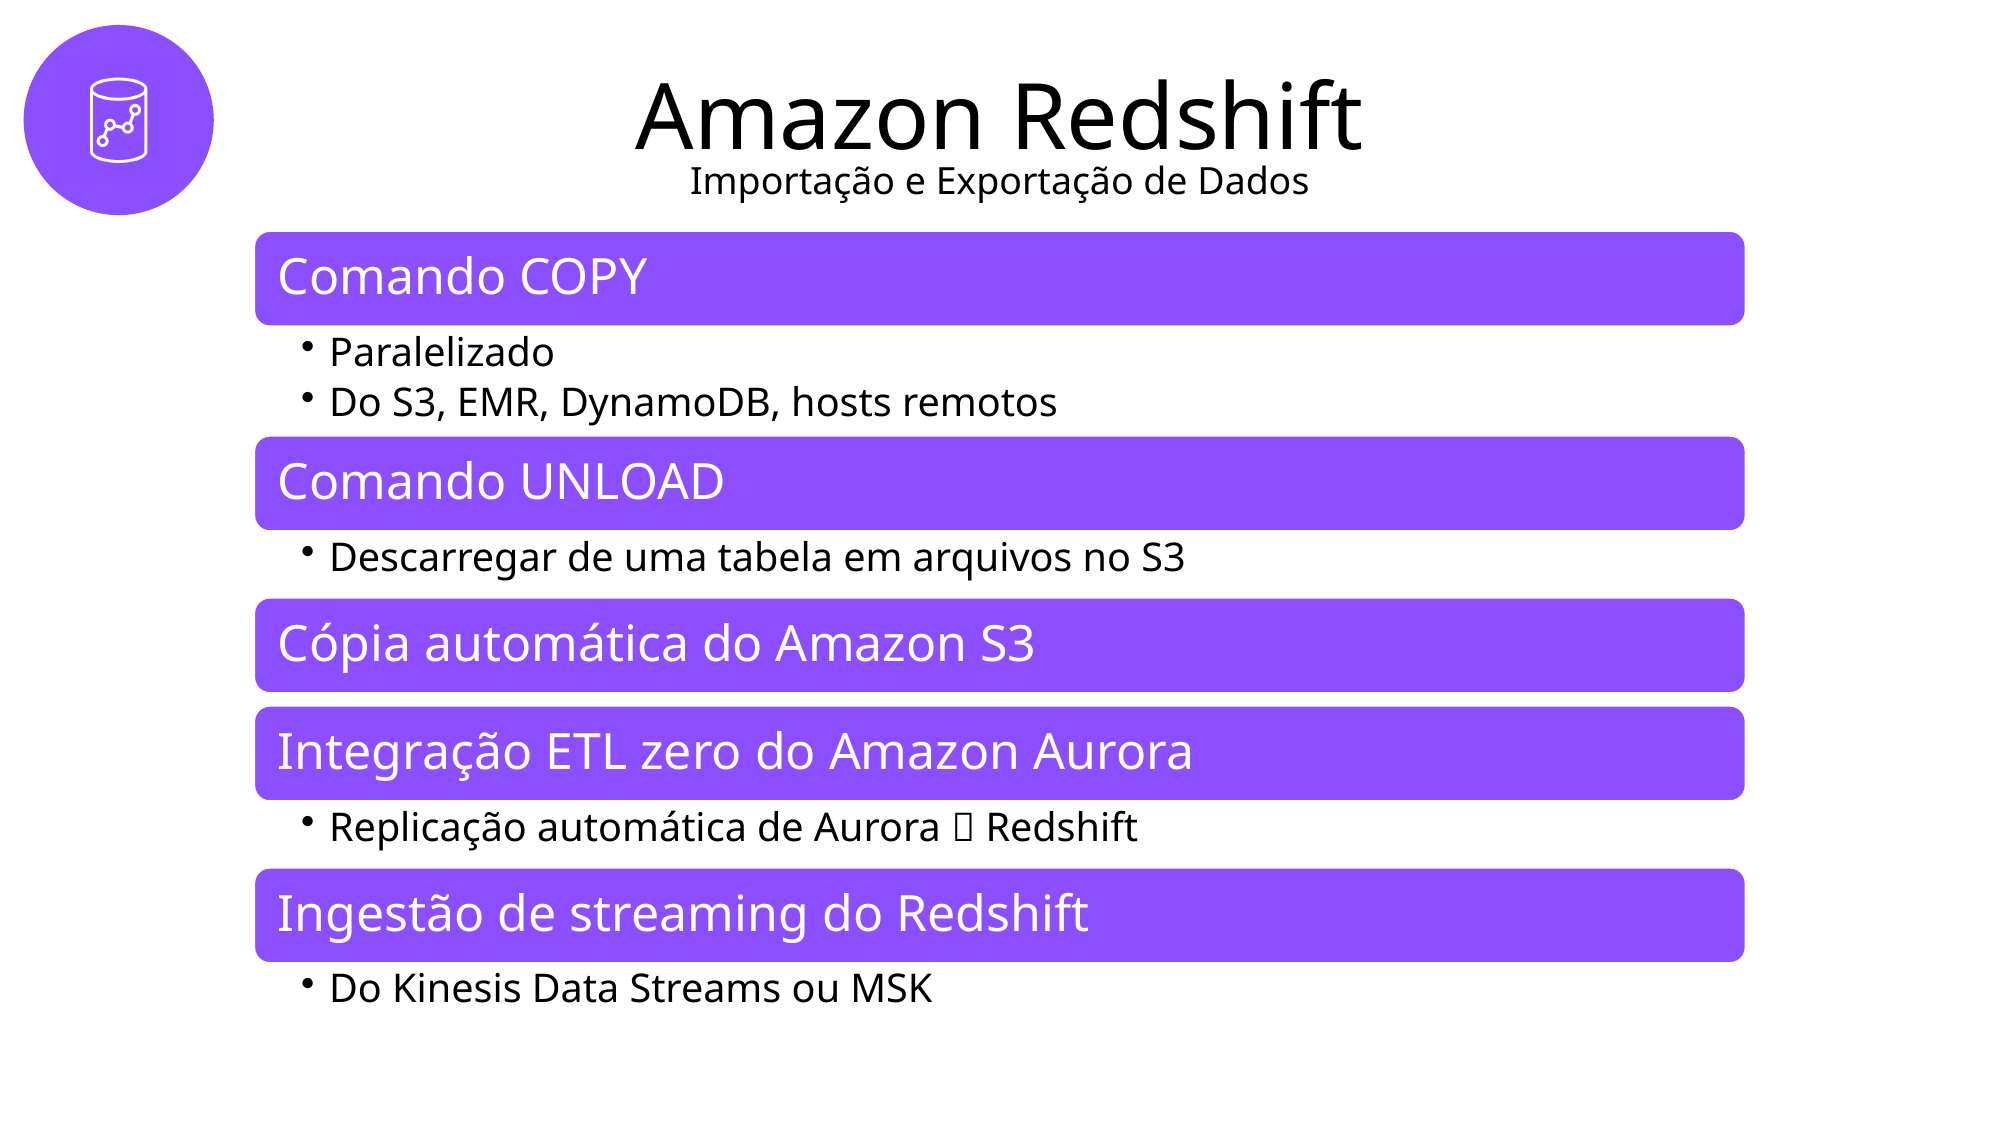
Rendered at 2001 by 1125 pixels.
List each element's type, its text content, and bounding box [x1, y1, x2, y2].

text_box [253, 228, 1747, 1031]
text_box Importação e Exportação de Dados [644, 149, 1356, 210]
title Amazon Redshift [137, 11, 1863, 229]
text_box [23, 24, 215, 216]
